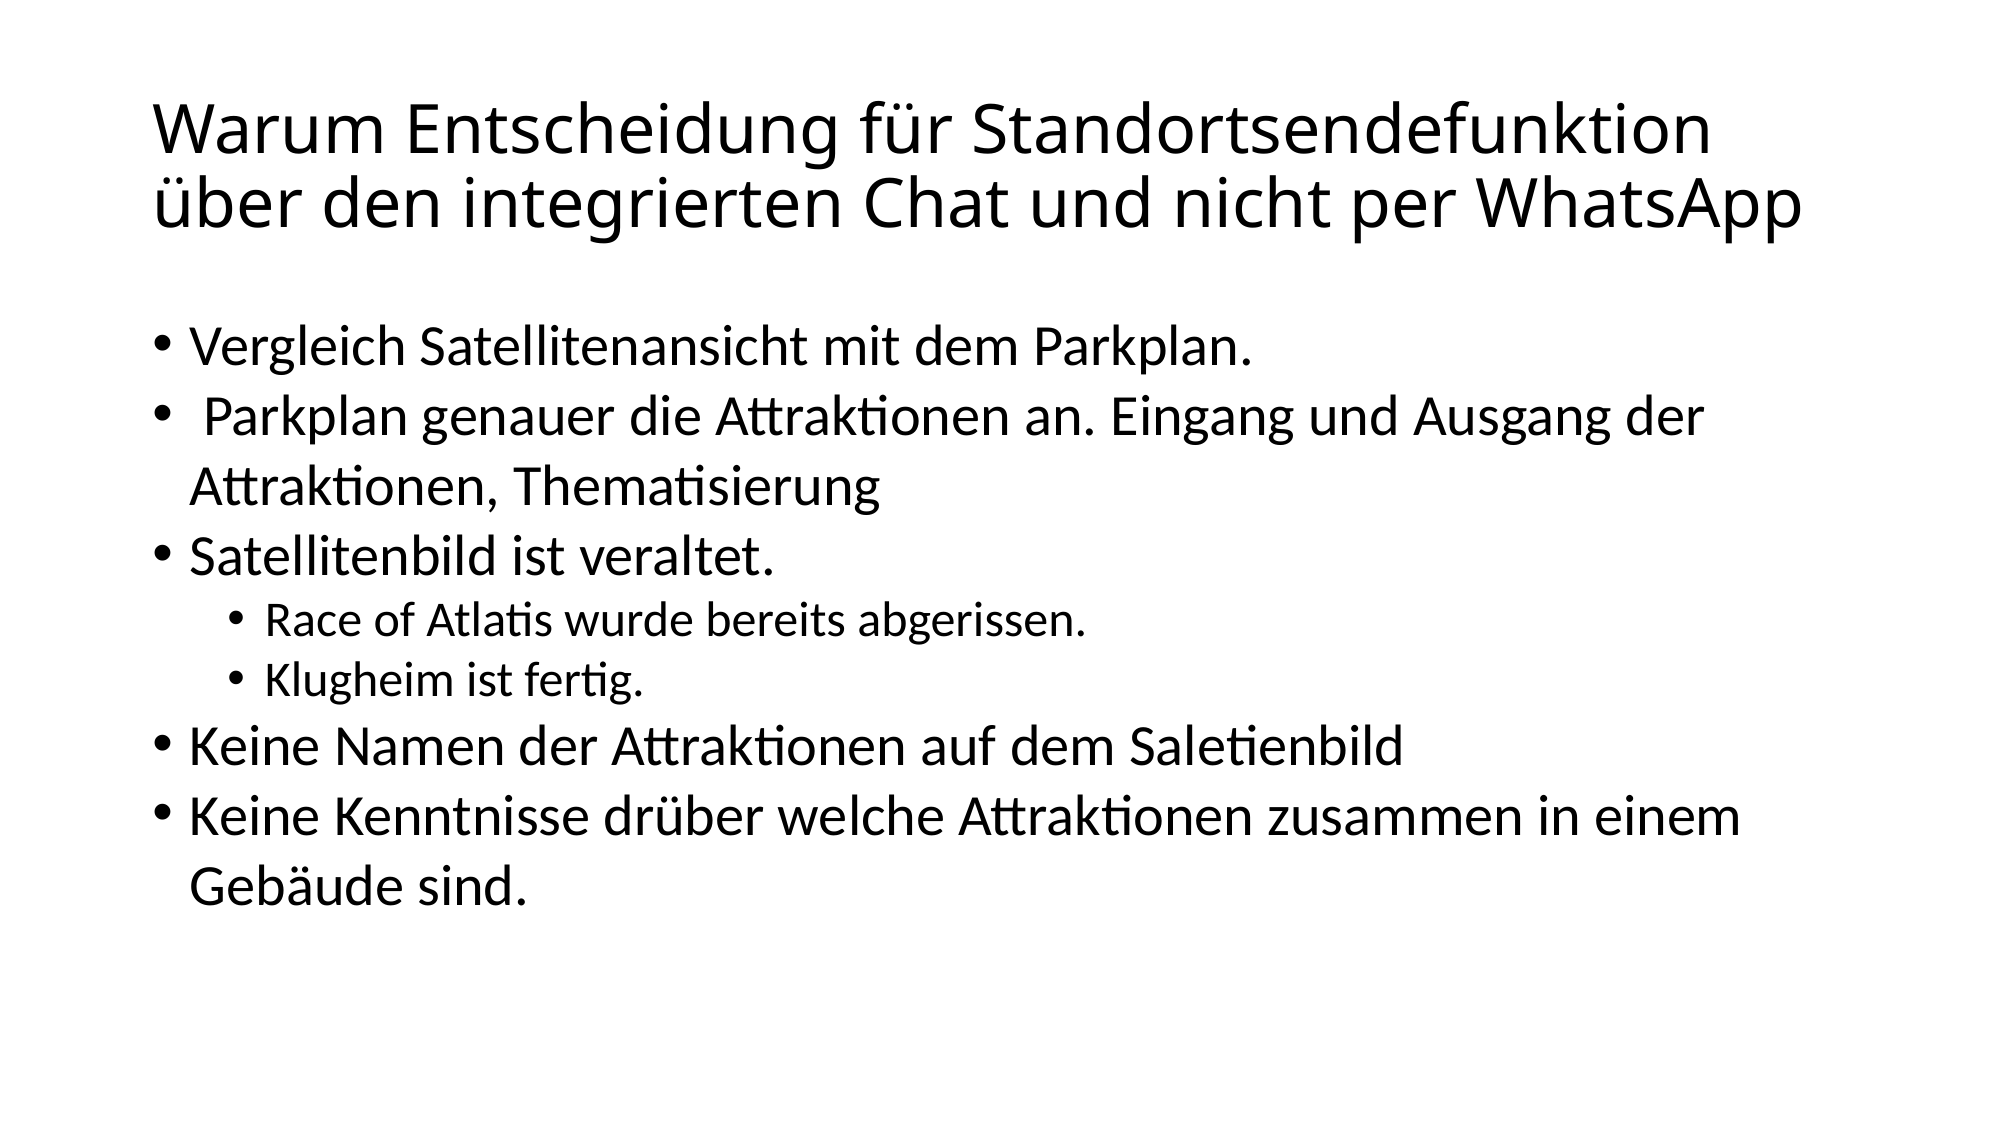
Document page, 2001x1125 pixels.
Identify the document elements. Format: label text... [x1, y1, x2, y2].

list Vergleich Satellitenansicht mit dem Parkplan. Parkplan genauer die Attraktionen an. Eingang und Ausgang der Attraktionen, Thematisierung Satellitenbild ist veraltet. Race of Atlatis wurde bereits abgerissen. Klugheim ist fertig. Keine Namen der Attraktionen auf dem Saletienbild Keine Kenntnisse drüber welche Attraktionen zusammen in einem Gebäude sind. [137, 299, 1863, 1014]
title Warum Entscheidung für Standortsendefunktion über den integrierten Chat und nicht per WhatsApp [137, 59, 1863, 278]
